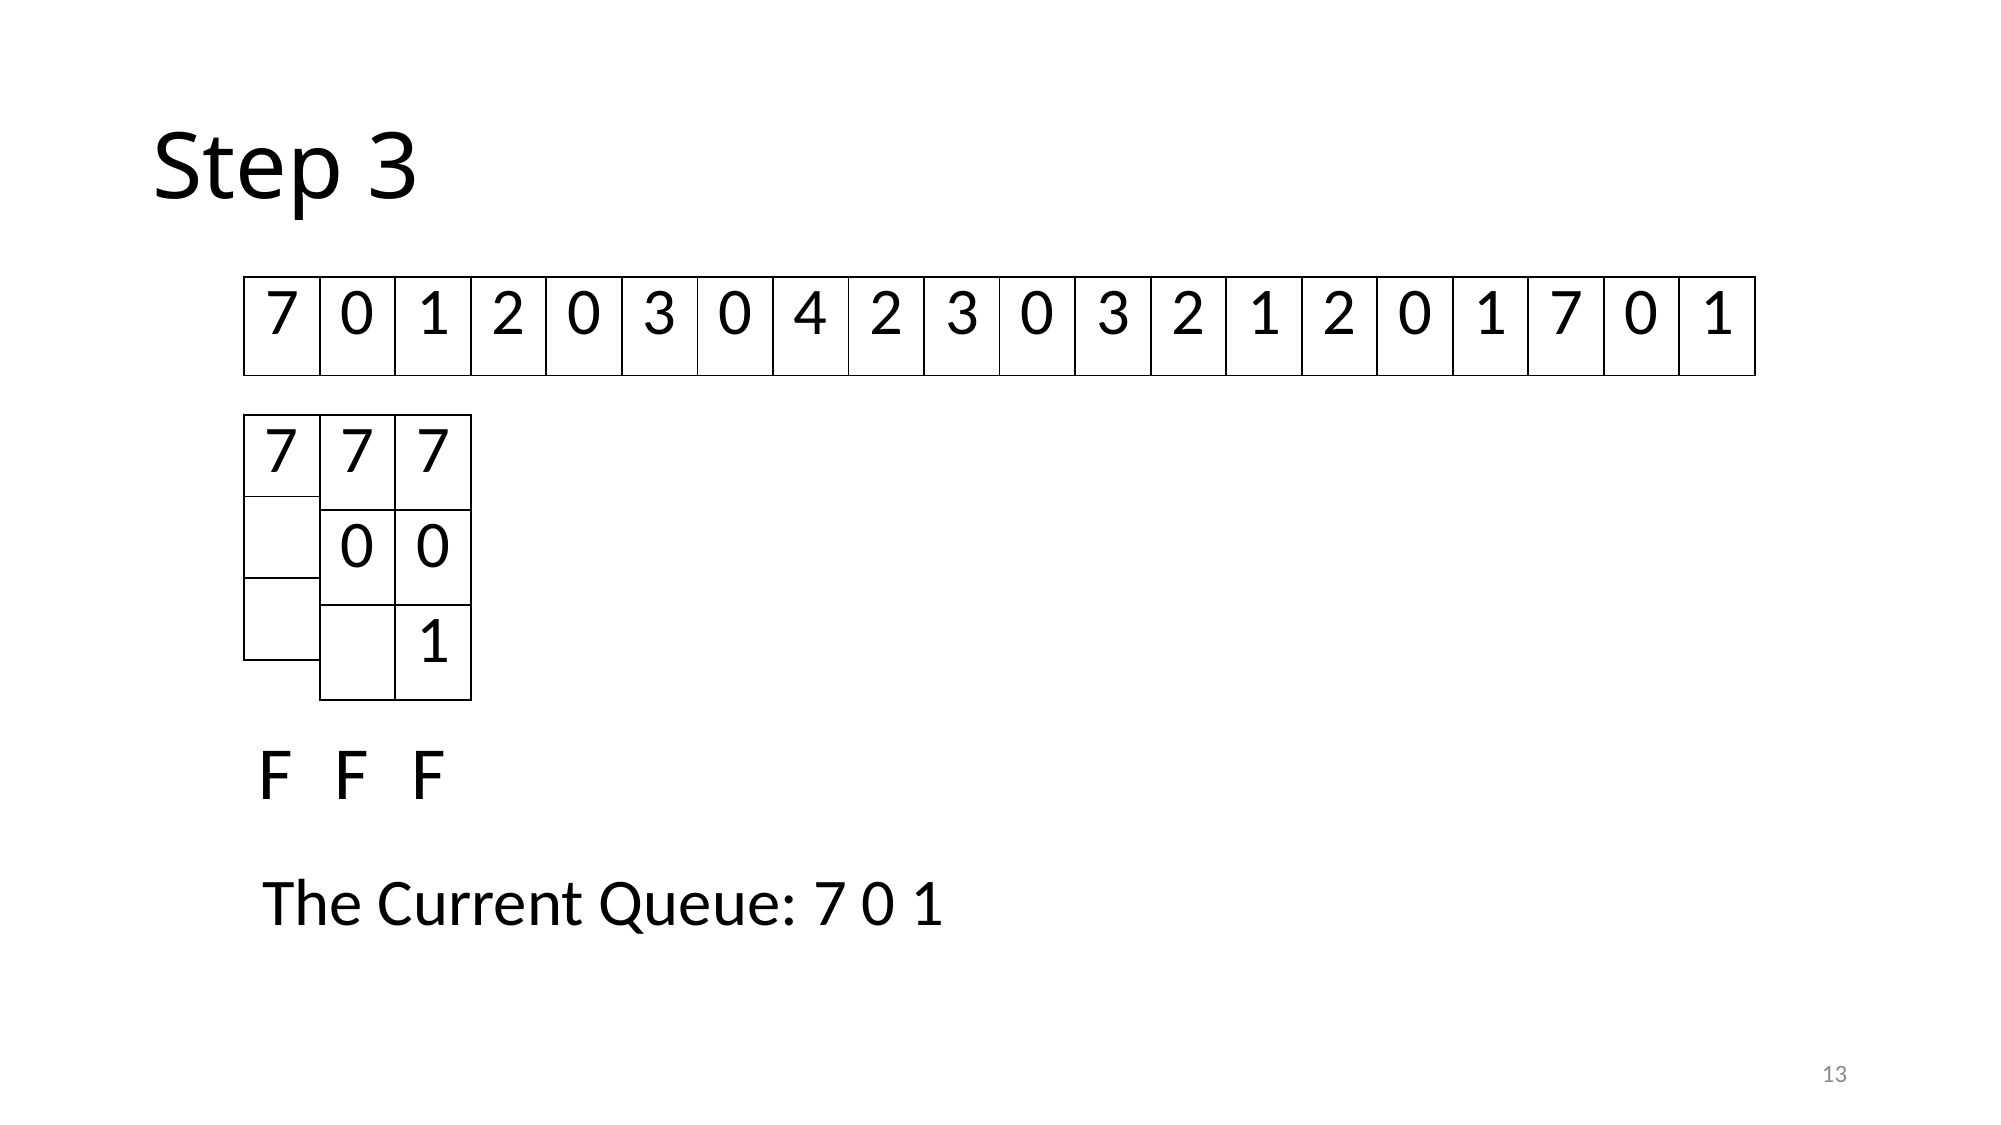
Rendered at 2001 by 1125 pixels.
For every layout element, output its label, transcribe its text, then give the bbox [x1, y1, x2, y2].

table_header 0 [1378, 278, 1452, 375]
table_header 3 [1076, 278, 1150, 375]
table_header 7 [396, 416, 470, 509]
table_header 7 [321, 416, 394, 509]
table_header 7 [245, 278, 319, 375]
table_header 0 [698, 278, 772, 375]
slide_number 13 [1412, 1042, 1863, 1103]
table_header 0 [1605, 278, 1678, 375]
table_header 2 [849, 278, 923, 375]
table_header 0 [547, 278, 621, 375]
table_cell [321, 606, 394, 699]
table_cell [245, 579, 319, 659]
table_cell 0 [321, 511, 394, 604]
table_header 2 [1303, 278, 1376, 375]
table_header 0 [321, 278, 394, 375]
table_header 4 [774, 278, 848, 375]
title Step 3 [137, 59, 1863, 278]
table_header 1 [396, 278, 470, 375]
table_header 1 [1680, 278, 1754, 375]
table_header 2 [472, 278, 545, 375]
text_box The Current Queue: 7 0 1 [247, 851, 975, 946]
text_box F [396, 716, 461, 822]
table_header 0 [1000, 278, 1074, 375]
text_box F [243, 716, 308, 822]
table_header 7 [245, 416, 319, 496]
table_header 7 [1529, 278, 1603, 375]
table_header 1 [1227, 278, 1301, 375]
table_cell 1 [396, 606, 470, 699]
table_header 3 [925, 278, 999, 375]
table_header 2 [1152, 278, 1225, 375]
table_header 1 [1454, 278, 1527, 375]
table_cell 0 [396, 511, 470, 604]
table_header 3 [623, 278, 697, 375]
table_cell [245, 497, 319, 577]
text_box F [320, 716, 385, 822]
